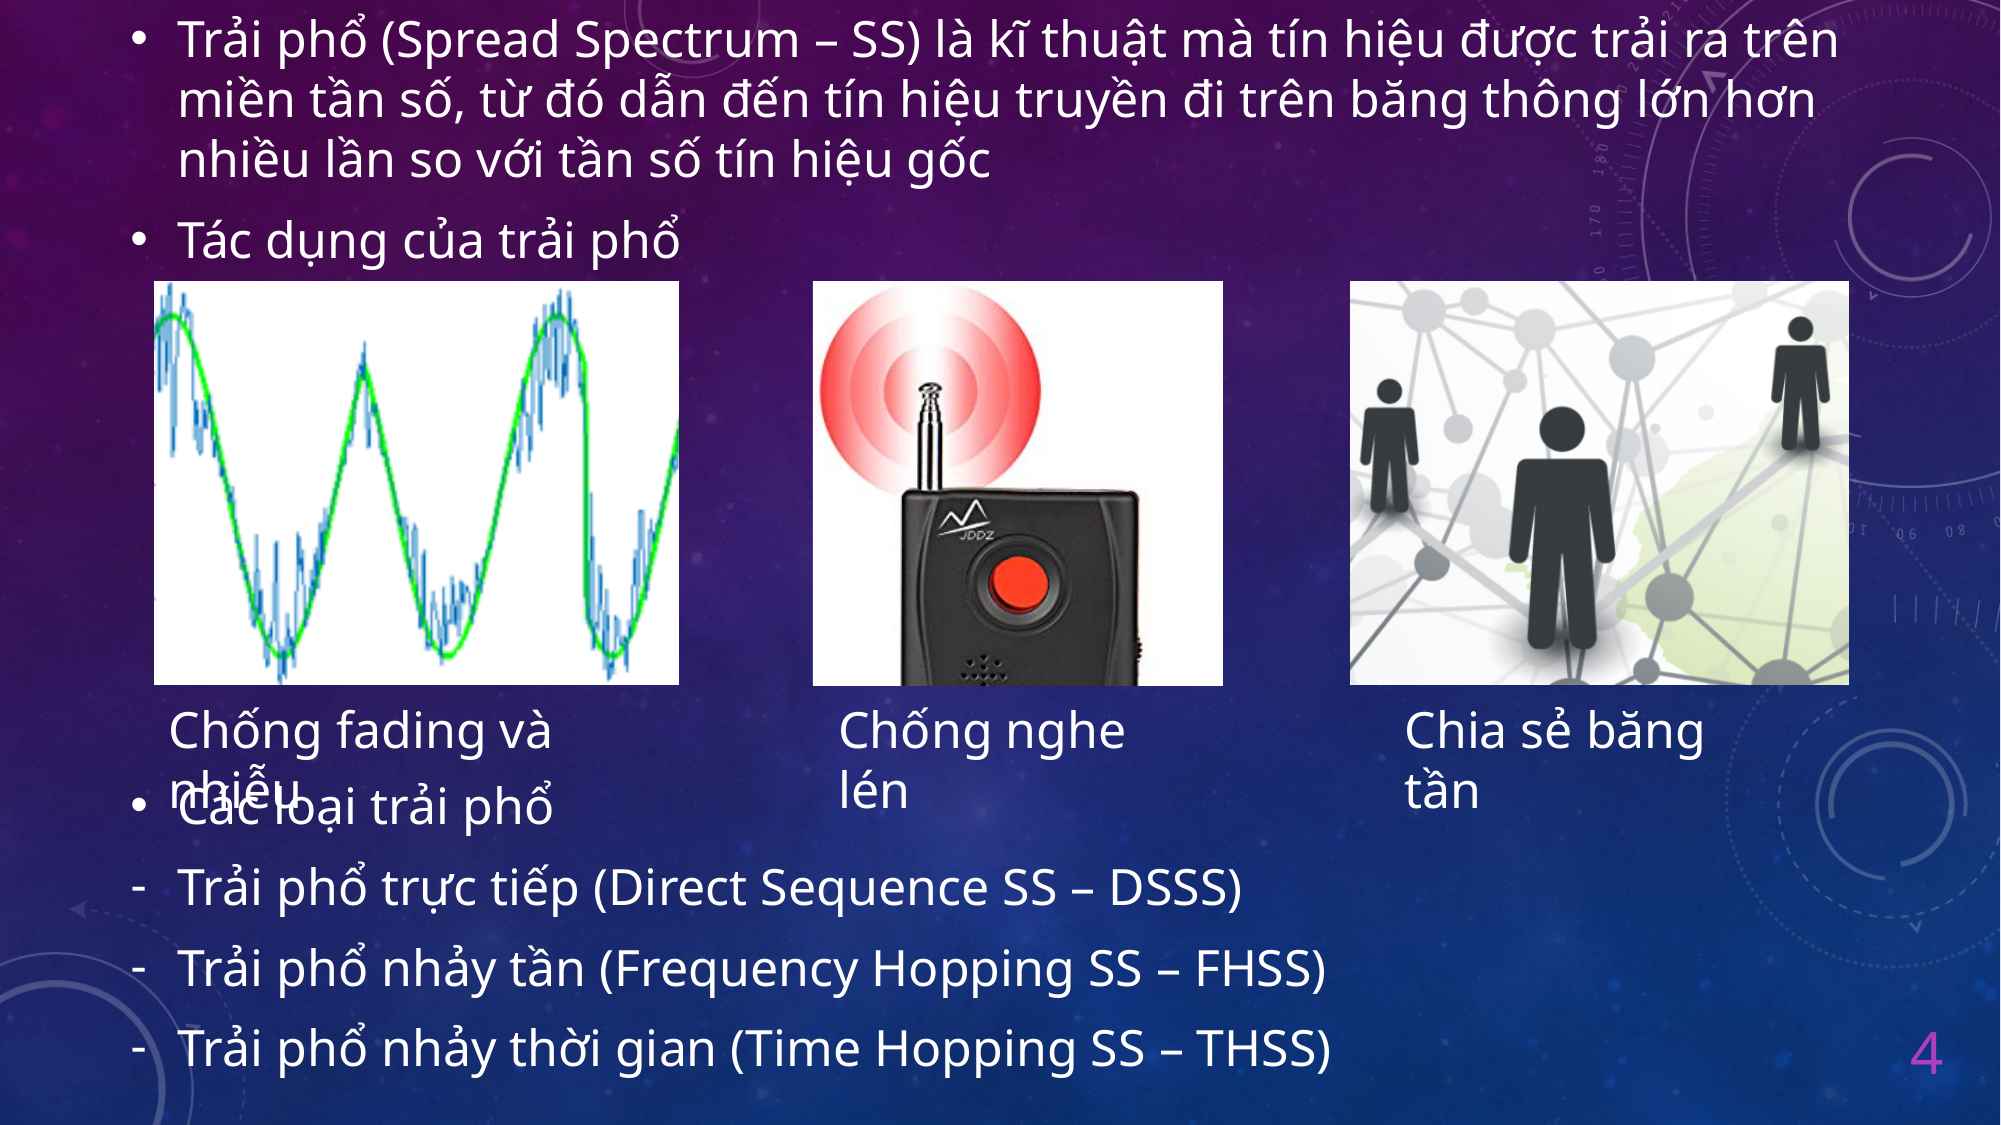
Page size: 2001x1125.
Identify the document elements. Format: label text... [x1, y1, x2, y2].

text_box Chống fading và nhiễu [154, 691, 704, 826]
picture [0, 0, 2001, 1125]
list Trải phổ (Spread Spectrum – SS) là kĩ thuật mà tín hiệu được trải ra trên miền tần số, từ đó dẫn đến tín hiệu truyền đi trên băng thông lớn hơn nhiều lần so với tần số tín hiệu gốc Tác dụng của trải phổ Các loại trải phổ Trải phổ trực tiếp (Direct Sequence SS – DSSS) Trải phổ nhảy tần (Frequency Hopping SS – FHSS) Trải phổ nhảy thời gian (Time Hopping SS – THSS) [115, 0, 1921, 1105]
picture [153, 281, 679, 686]
picture [812, 281, 1224, 686]
text_box Chống nghe lén [823, 698, 1213, 826]
text_box Chia sẻ băng tần [1389, 698, 1809, 826]
slide_number 4 [1830, 1025, 1959, 1087]
picture [1350, 281, 1849, 686]
